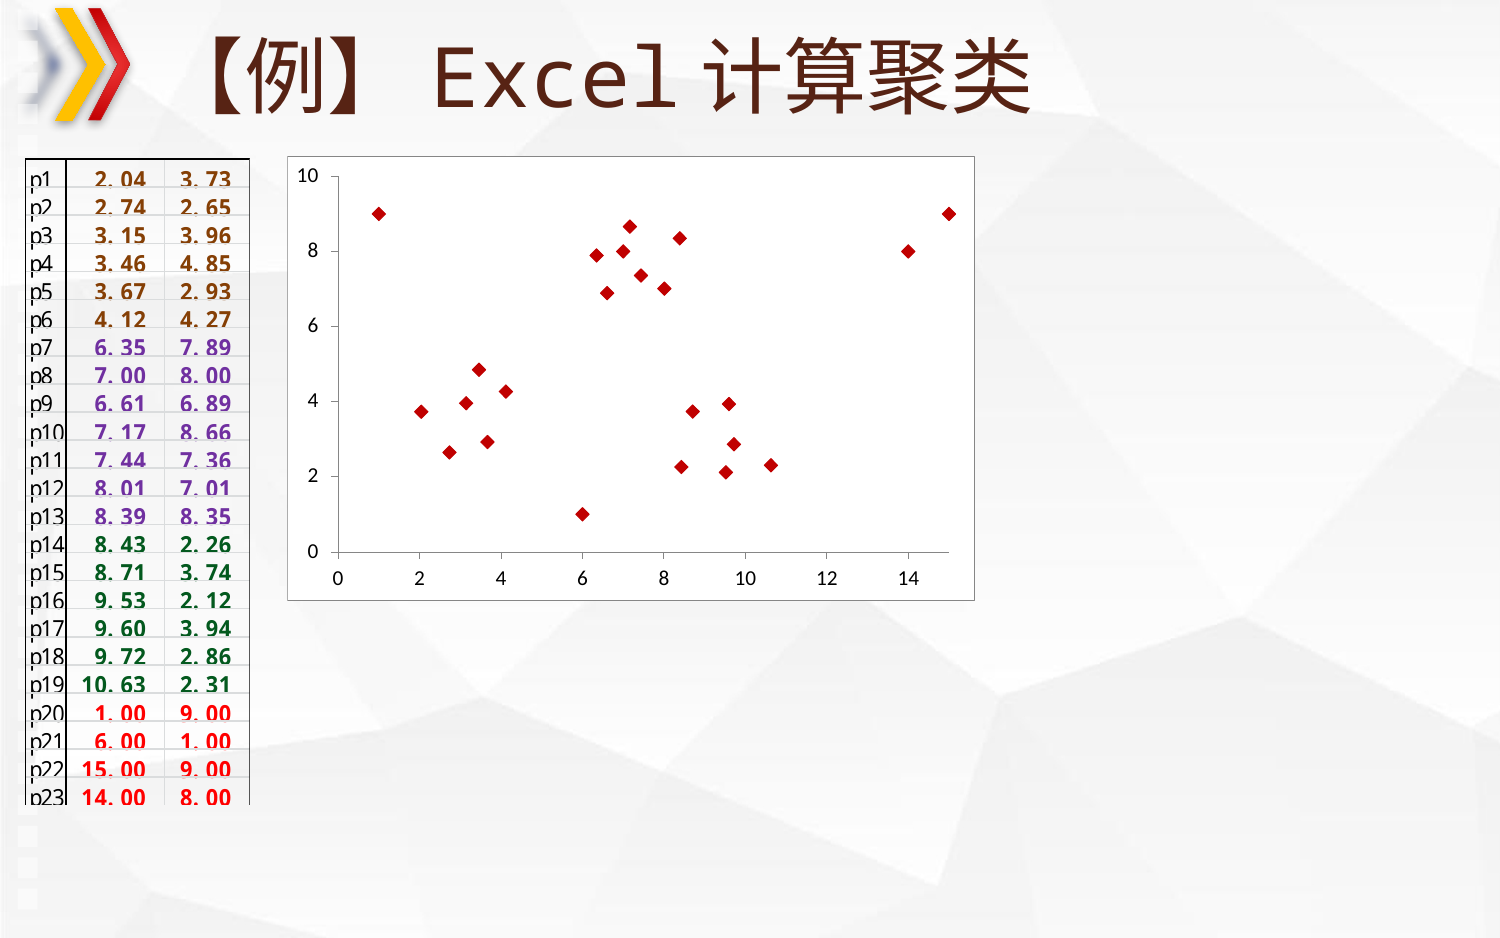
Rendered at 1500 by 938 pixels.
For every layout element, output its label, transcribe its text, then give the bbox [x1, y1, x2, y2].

title 【例】Excel计算聚类 [146, 8, 1376, 140]
picture [0, 0, 1500, 938]
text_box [24, 158, 252, 807]
